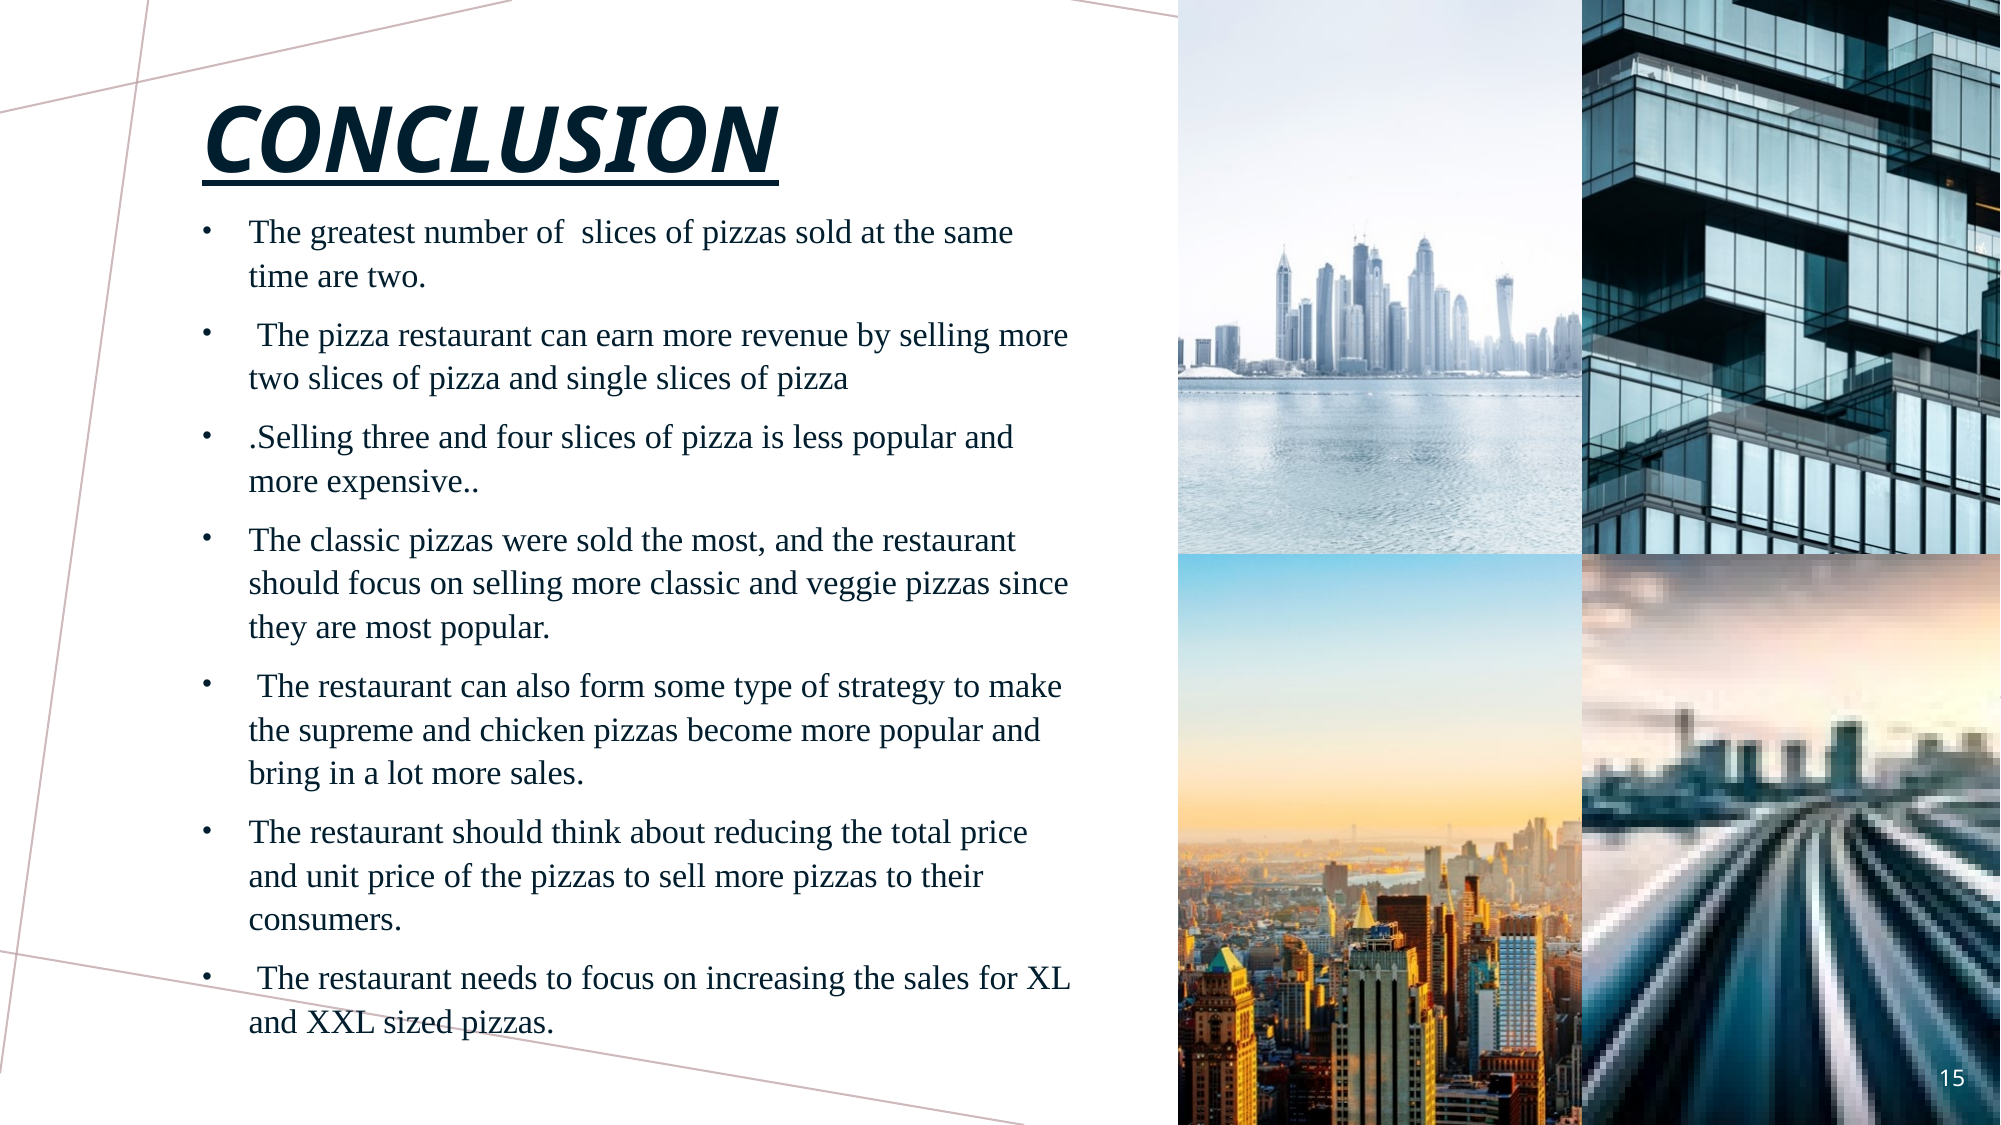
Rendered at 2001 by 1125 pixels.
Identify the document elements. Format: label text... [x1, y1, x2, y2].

list The greatest number of slices of pizzas sold at the same time are two. The pizza restaurant can earn more revenue by selling more two slices of pizza and single slices of pizza .Selling three and four slices of pizza is less popular and more expensive.. The classic pizzas were sold the most, and the restaurant should focus on selling more classic and veggie pizzas since they are most popular. The restaurant can also form some type of strategy to make the supreme and chicken pizzas become more popular and bring in a lot more sales. The restaurant should think about reducing the total price and unit price of the pizzas to sell more pizzas to their consumers. The restaurant needs to focus on increasing the sales for XL and XXL sized pizzas. [187, 199, 1089, 1050]
picture [1178, 0, 2000, 1125]
title Conclusion [187, 4, 1089, 199]
